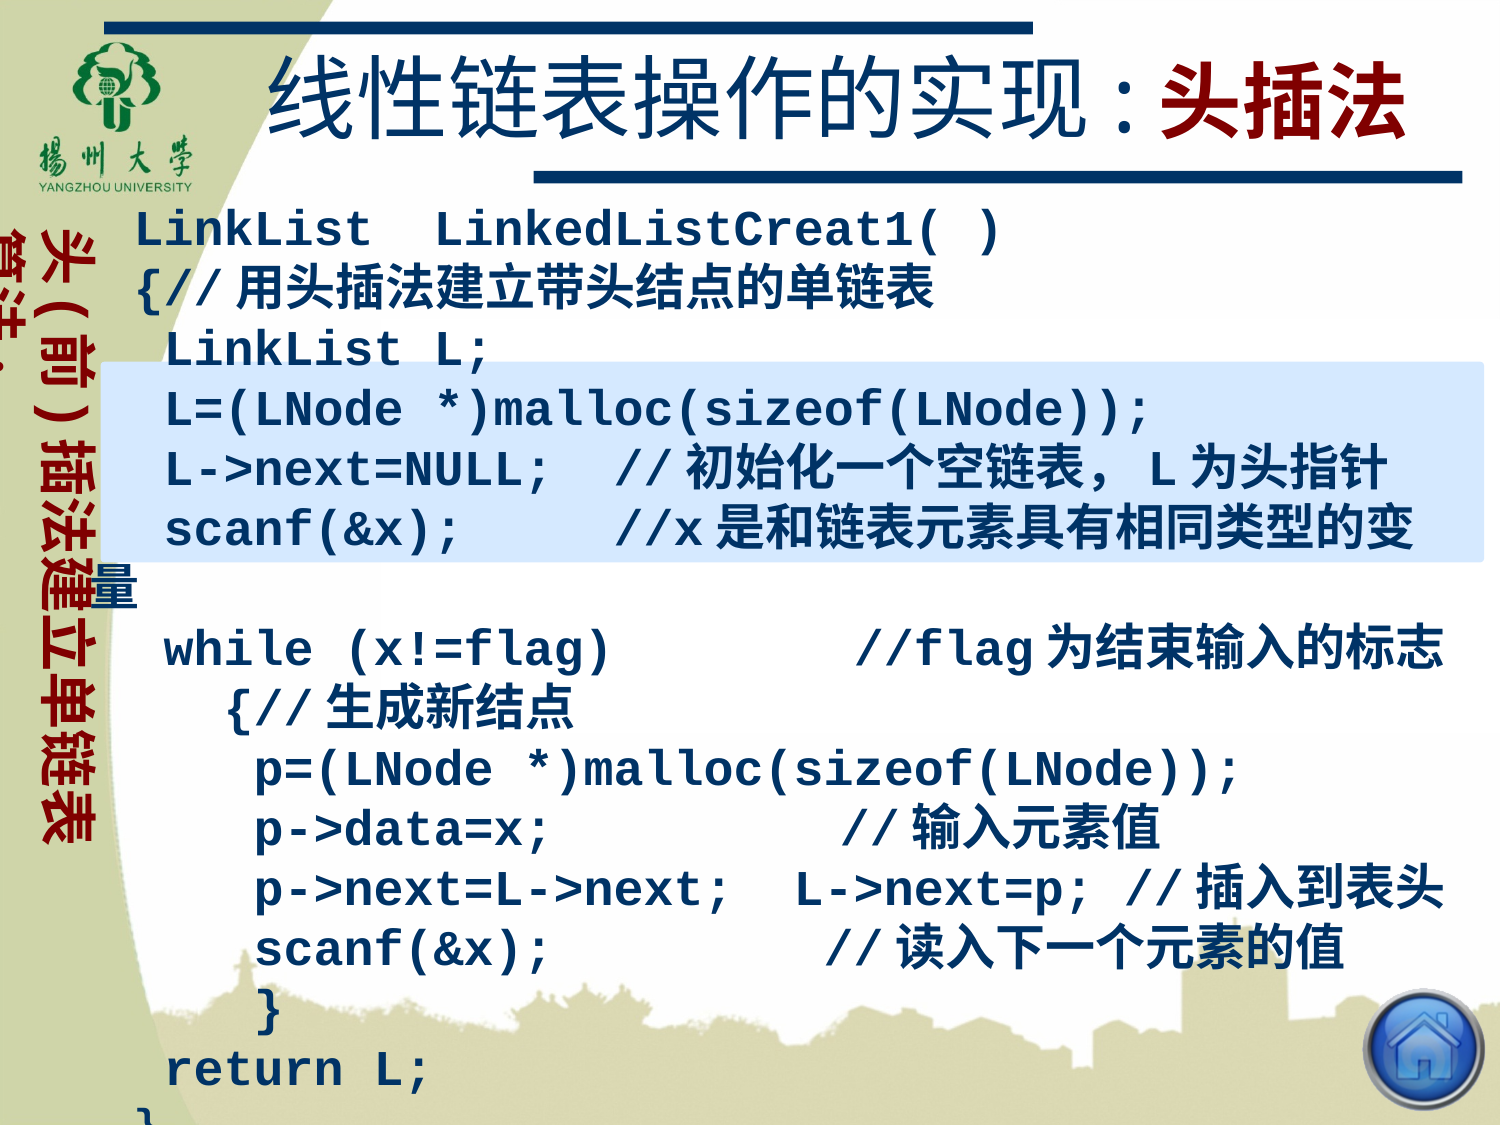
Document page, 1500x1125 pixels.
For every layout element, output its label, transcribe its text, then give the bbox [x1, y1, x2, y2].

picture [0, 0, 1500, 1125]
title 线性链表操作的实现:头插法 [173, 28, 1500, 180]
text_box LinkList LinkedListCreat1( ) {//用头插法建立带头结点的单链表 LinkList L; L=(LNode *)malloc(sizeof(LNode)); L->next=NULL; //初始化一个空链表，L为头指针 scanf(&x); //x是和链表元素具有相同类型的变量 while (x!=flag) //flag为结束输入的标志 {//生成新结点 p=(LNode *)malloc(sizeof(LNode)); p->data=x; //输入元素值 p->next=L->next; L->next=p; //插入到表头 scanf(&x); //读入下一个元素的值 } return L; } [75, 187, 1475, 1125]
text_box 头(前)插法建立单链表算法: [12, 212, 113, 913]
text_box [1475, 361, 1485, 563]
